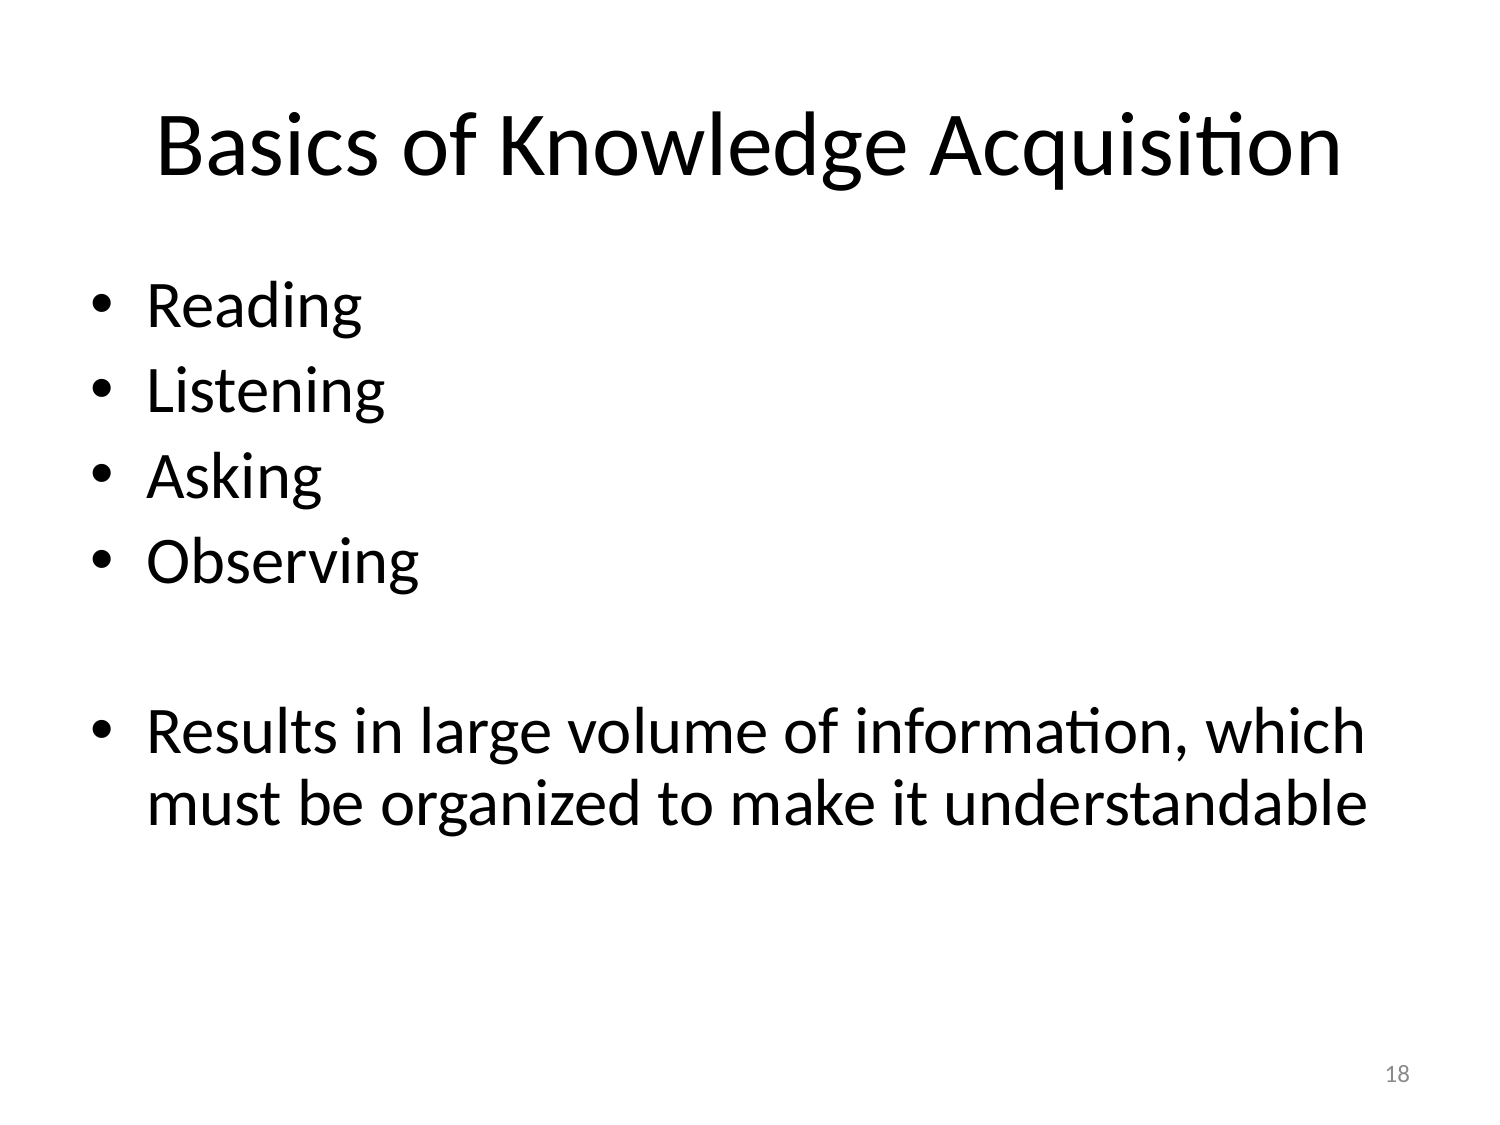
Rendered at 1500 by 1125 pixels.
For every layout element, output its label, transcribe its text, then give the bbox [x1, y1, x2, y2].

slide_number 18 [1074, 1042, 1425, 1103]
title Basics of Knowledge Acquisition [75, 45, 1425, 233]
list Reading Listening Asking Observing Results in large volume of information, which must be organized to make it understandable [75, 262, 1425, 1005]
